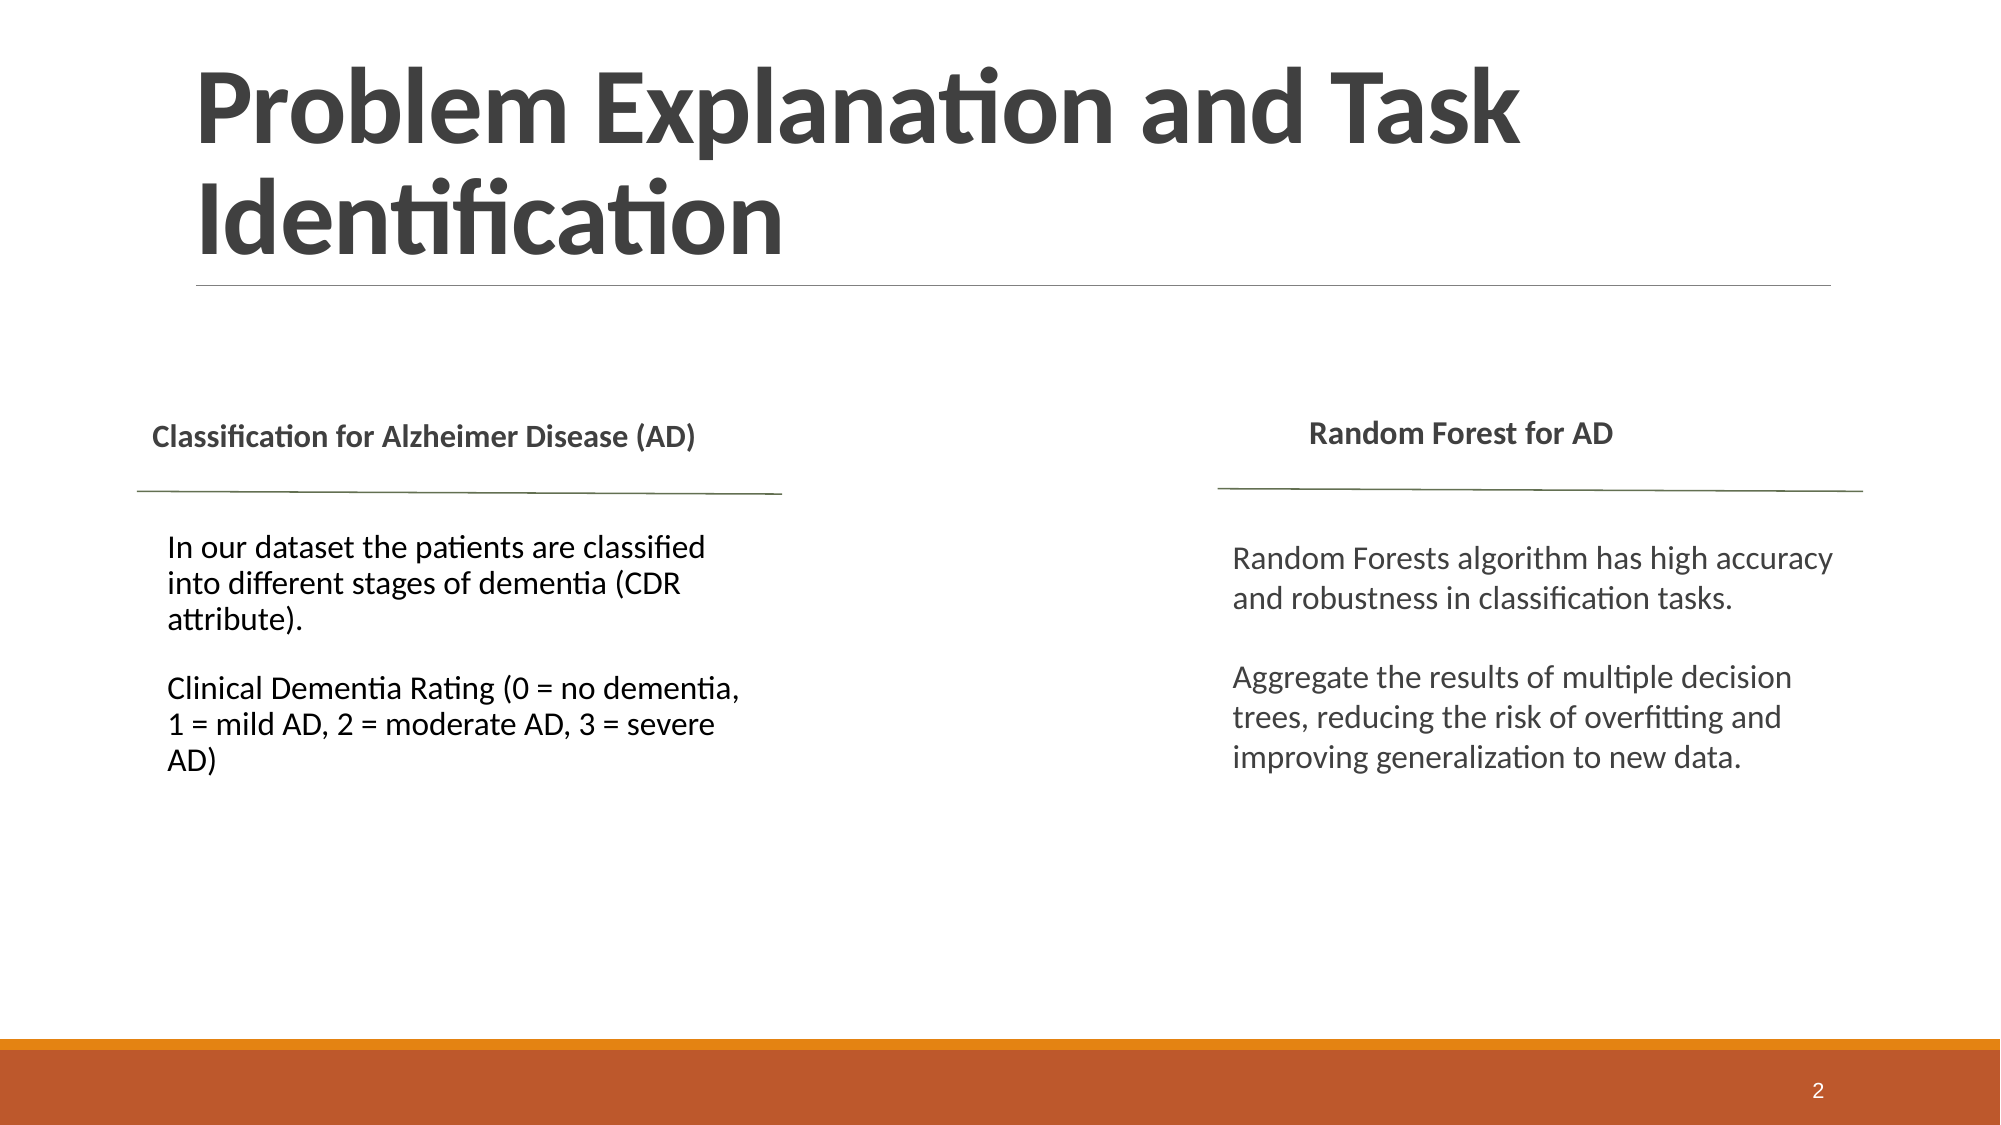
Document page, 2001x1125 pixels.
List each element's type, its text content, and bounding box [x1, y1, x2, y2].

slide_number 2 [1624, 1059, 1840, 1120]
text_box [1217, 488, 1864, 492]
list Random Forests algorithm has high accuracy and robustness in classification tasks. Aggregate the results of multiple decision trees, reducing the risk of overfitting and improving generalization to new data. [1217, 528, 1864, 1020]
list In our dataset the patients are classified into different stages of dementia (CDR attribute). Clinical Dementia Rating (0 = no dementia, 1 = mild AD, 2 = moderate AD, 3 = severe AD) [137, 522, 762, 1014]
list Classification for Alzheimer Disease (AD) [137, 411, 762, 489]
title Problem Explanation and Task Identification [180, 47, 1830, 285]
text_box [136, 490, 783, 495]
list Random Forest for AD [1294, 408, 1918, 469]
